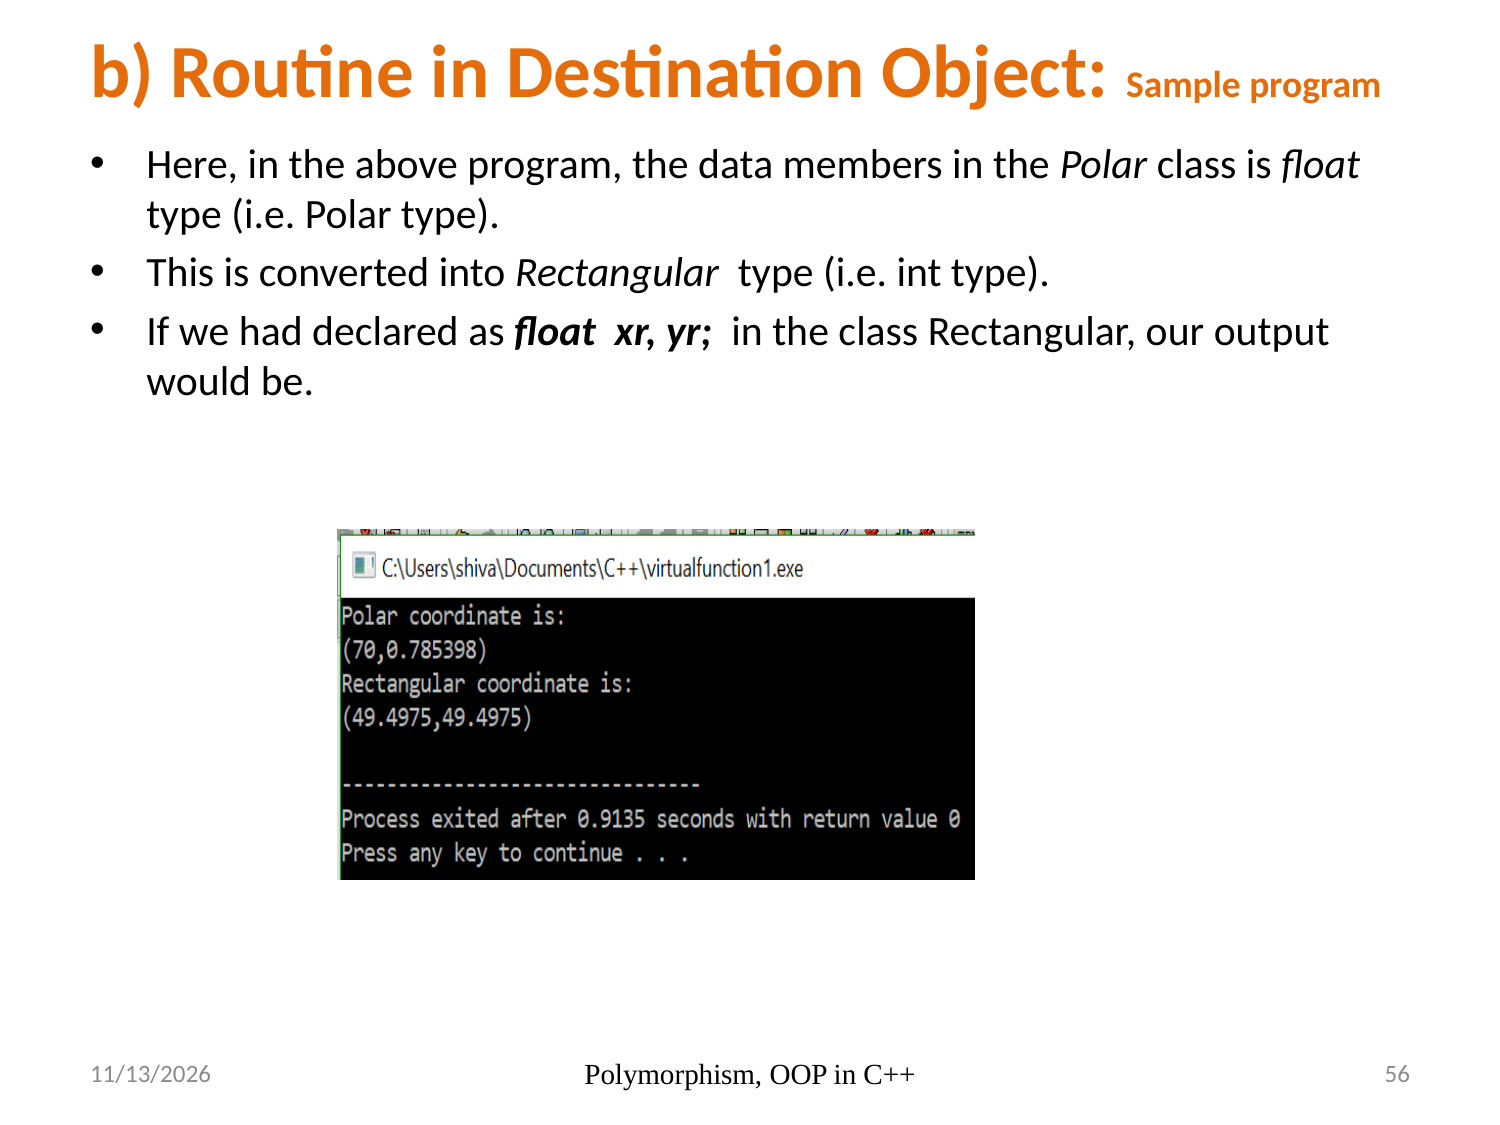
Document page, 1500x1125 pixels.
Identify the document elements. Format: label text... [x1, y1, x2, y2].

footer Polymorphism, OOP in C++ [512, 1042, 988, 1103]
picture [337, 528, 976, 880]
title b) Routine in Destination Object: Sample program [75, 22, 1425, 113]
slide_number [75, 1042, 425, 1103]
slide_number 56 [1074, 1042, 1425, 1103]
list Here, in the above program, the data members in the Polar class is float type (i.e. Polar type). This is converted into Rectangular type (i.e. int type). If we had declared as float xr, yr; in the class Rectangular, our output would be. [75, 129, 1425, 1005]
